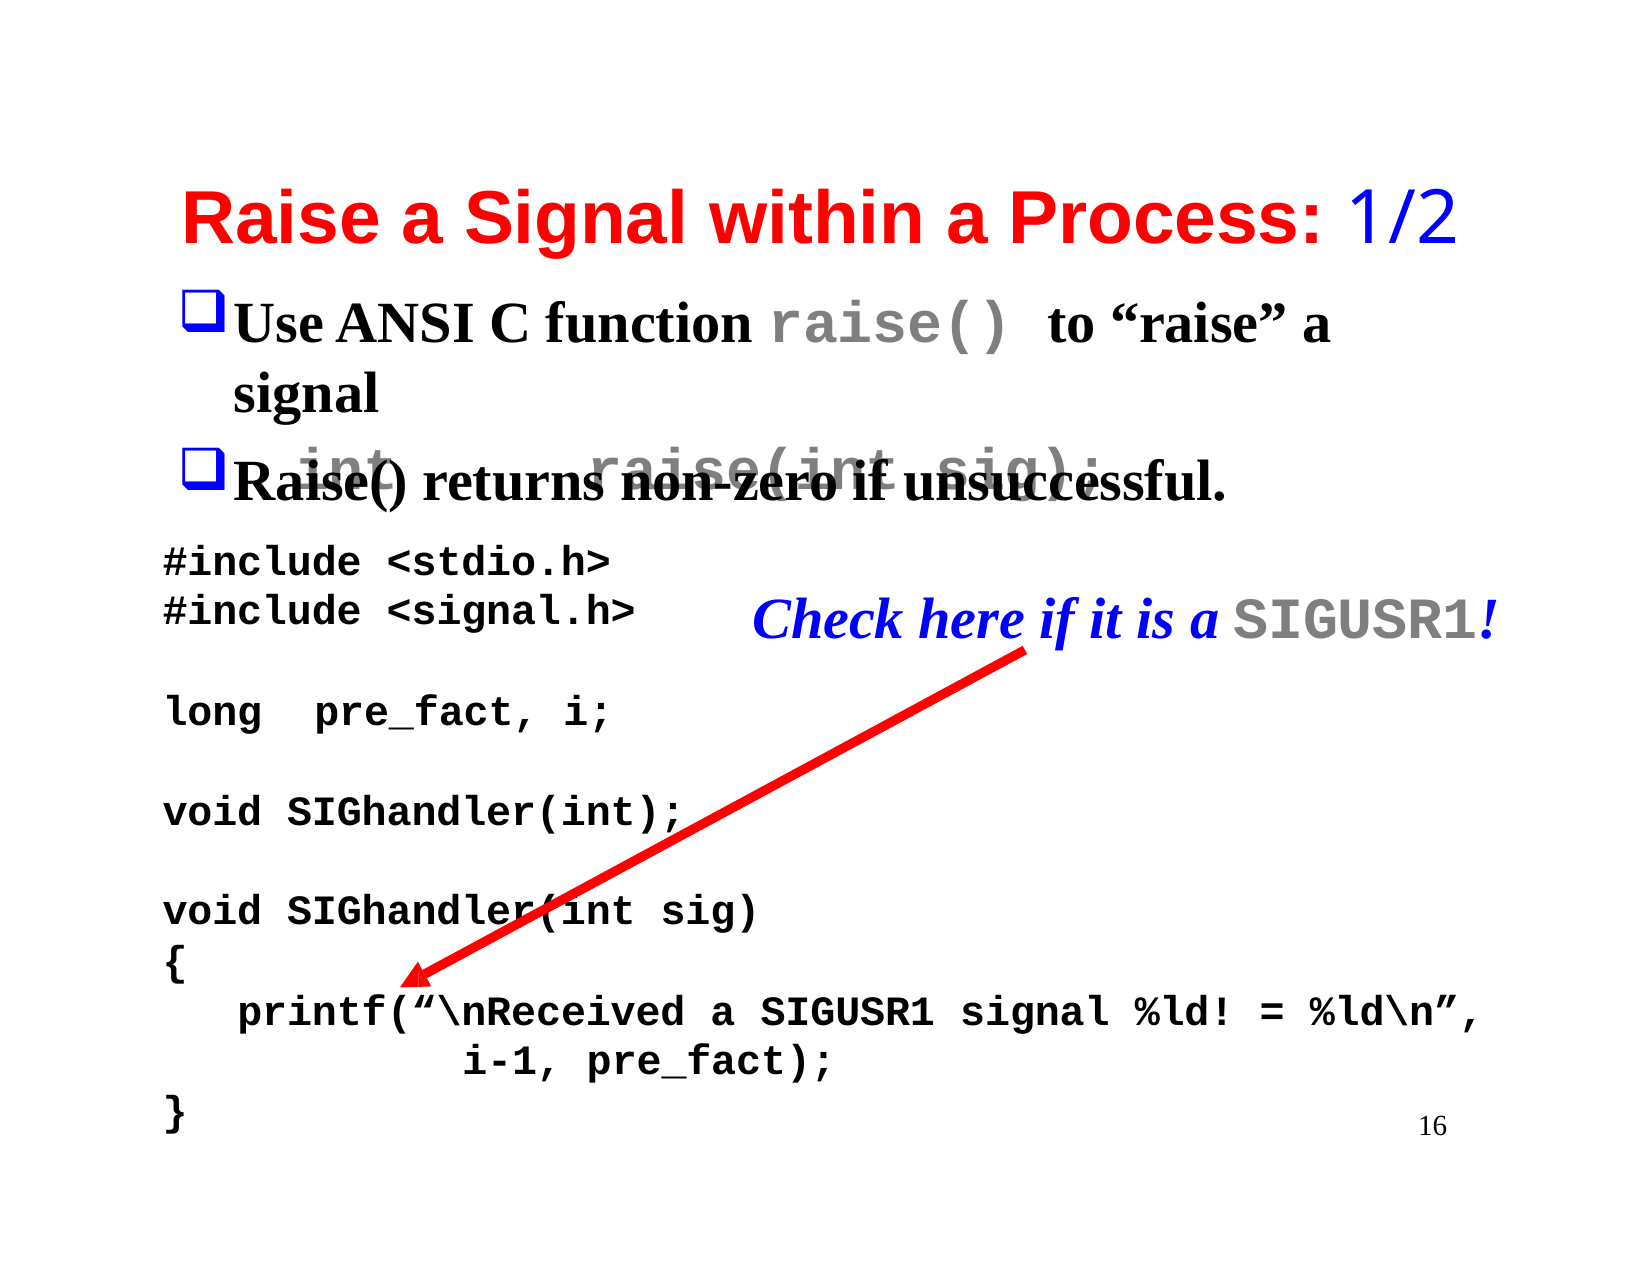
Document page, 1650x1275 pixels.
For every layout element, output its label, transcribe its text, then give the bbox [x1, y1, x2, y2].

text_box void SIGhandler(int sig) { printf(“\nReceived a SIGUSR1 signal %ld! = %ld\n”, i-1, pre_fact); [160, 881, 1490, 1084]
text_box Raise() returns non-zero if unsuccessful. #include <stdio.h> [160, 409, 1236, 584]
text_box 16 [1416, 1104, 1450, 1142]
text_box #include <signal.h> long pre_fact, i; void SIGhandler(int); [160, 581, 690, 834]
text_box Check here if it is a SIGUSR1! [750, 578, 1504, 651]
text_box } [160, 1081, 190, 1134]
text_box [399, 645, 1028, 988]
text_box Use ANSI C function raise() to “raise” a signal int raise(int sig); [175, 274, 1479, 501]
title Raise a Signal within a Process: 1/2 [179, 166, 1471, 274]
